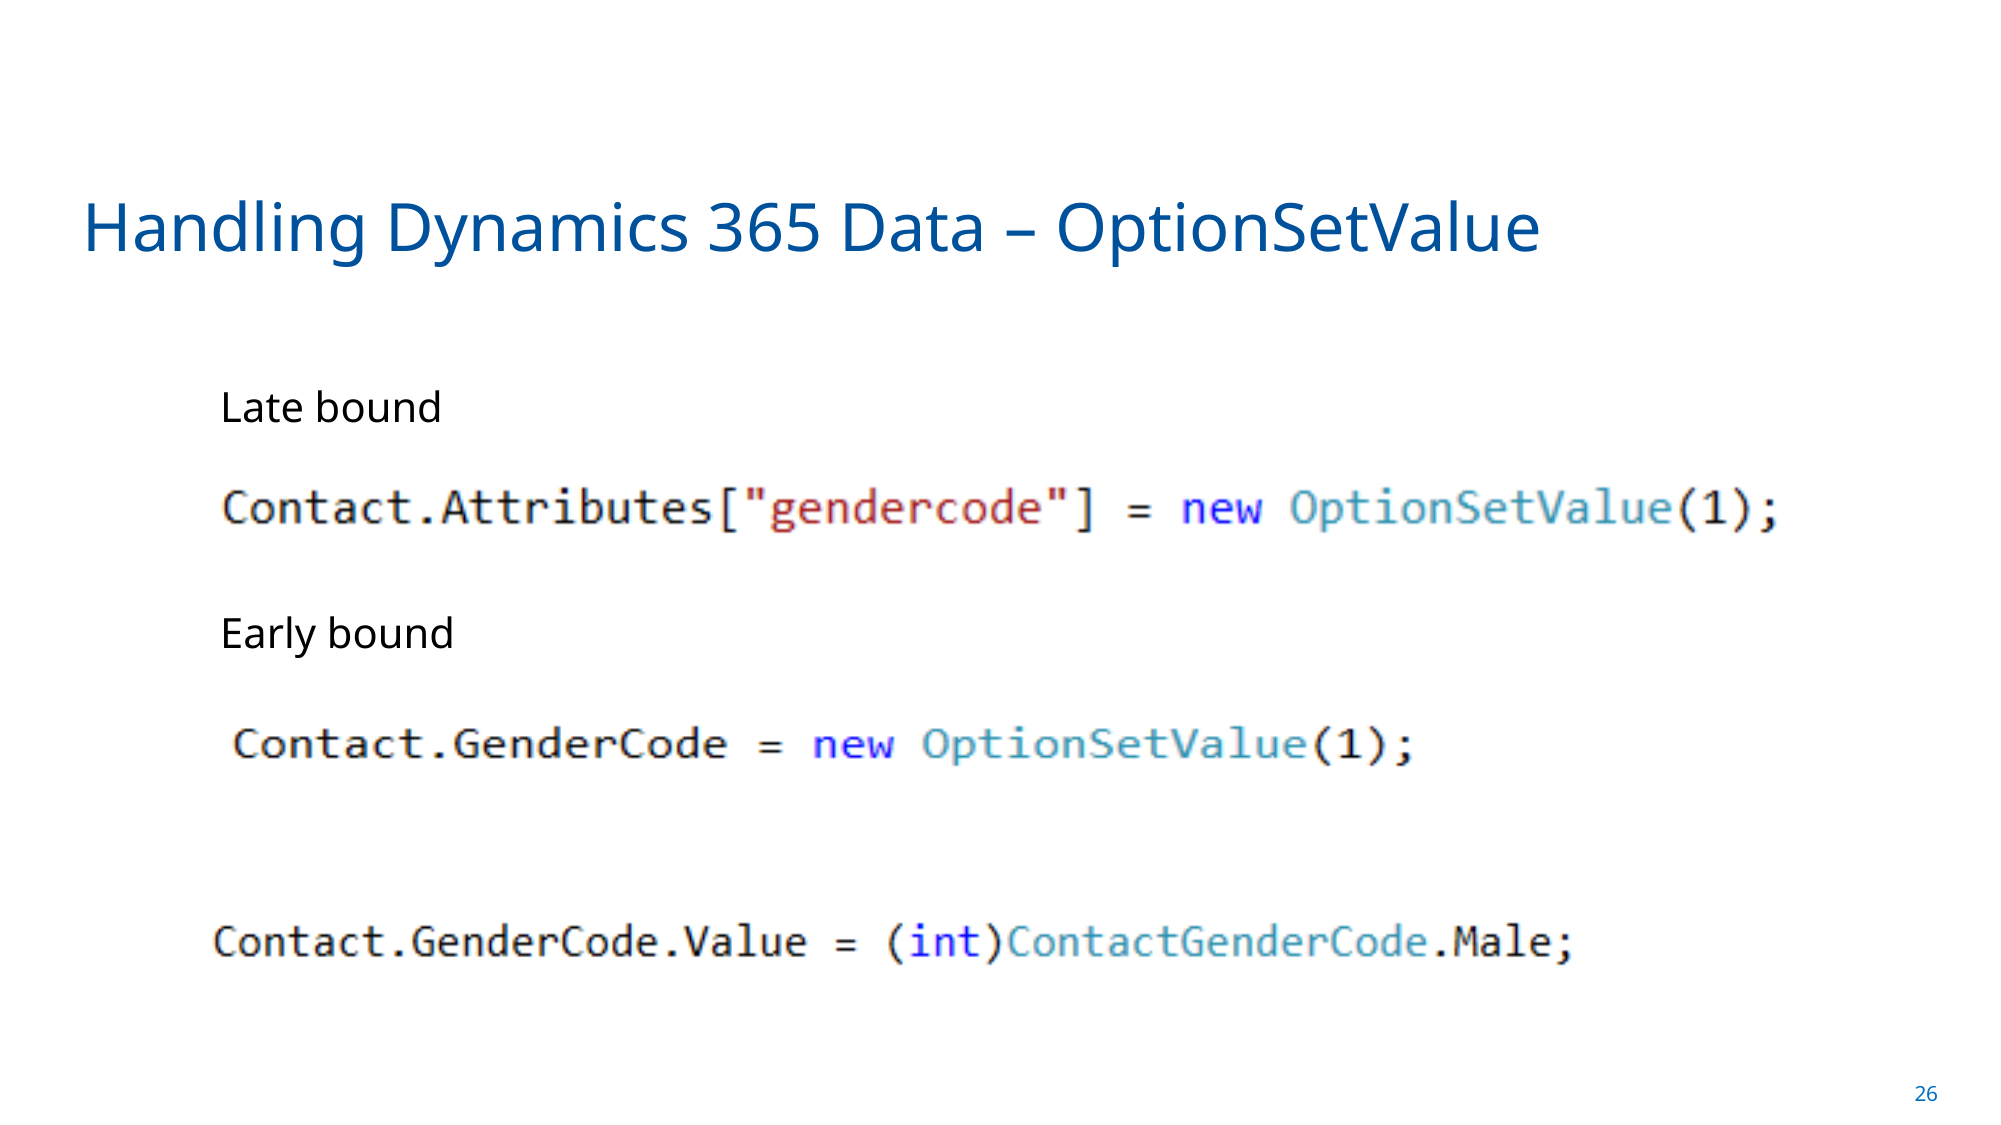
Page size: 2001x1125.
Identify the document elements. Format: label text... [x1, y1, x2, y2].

picture [191, 446, 1797, 563]
picture [198, 905, 1587, 991]
text_box Late bound [205, 372, 1436, 438]
title Handling Dynamics 365 Data – OptionSetValue [67, 170, 1565, 273]
picture [175, 664, 1469, 806]
text_box Early bound [205, 599, 1436, 663]
